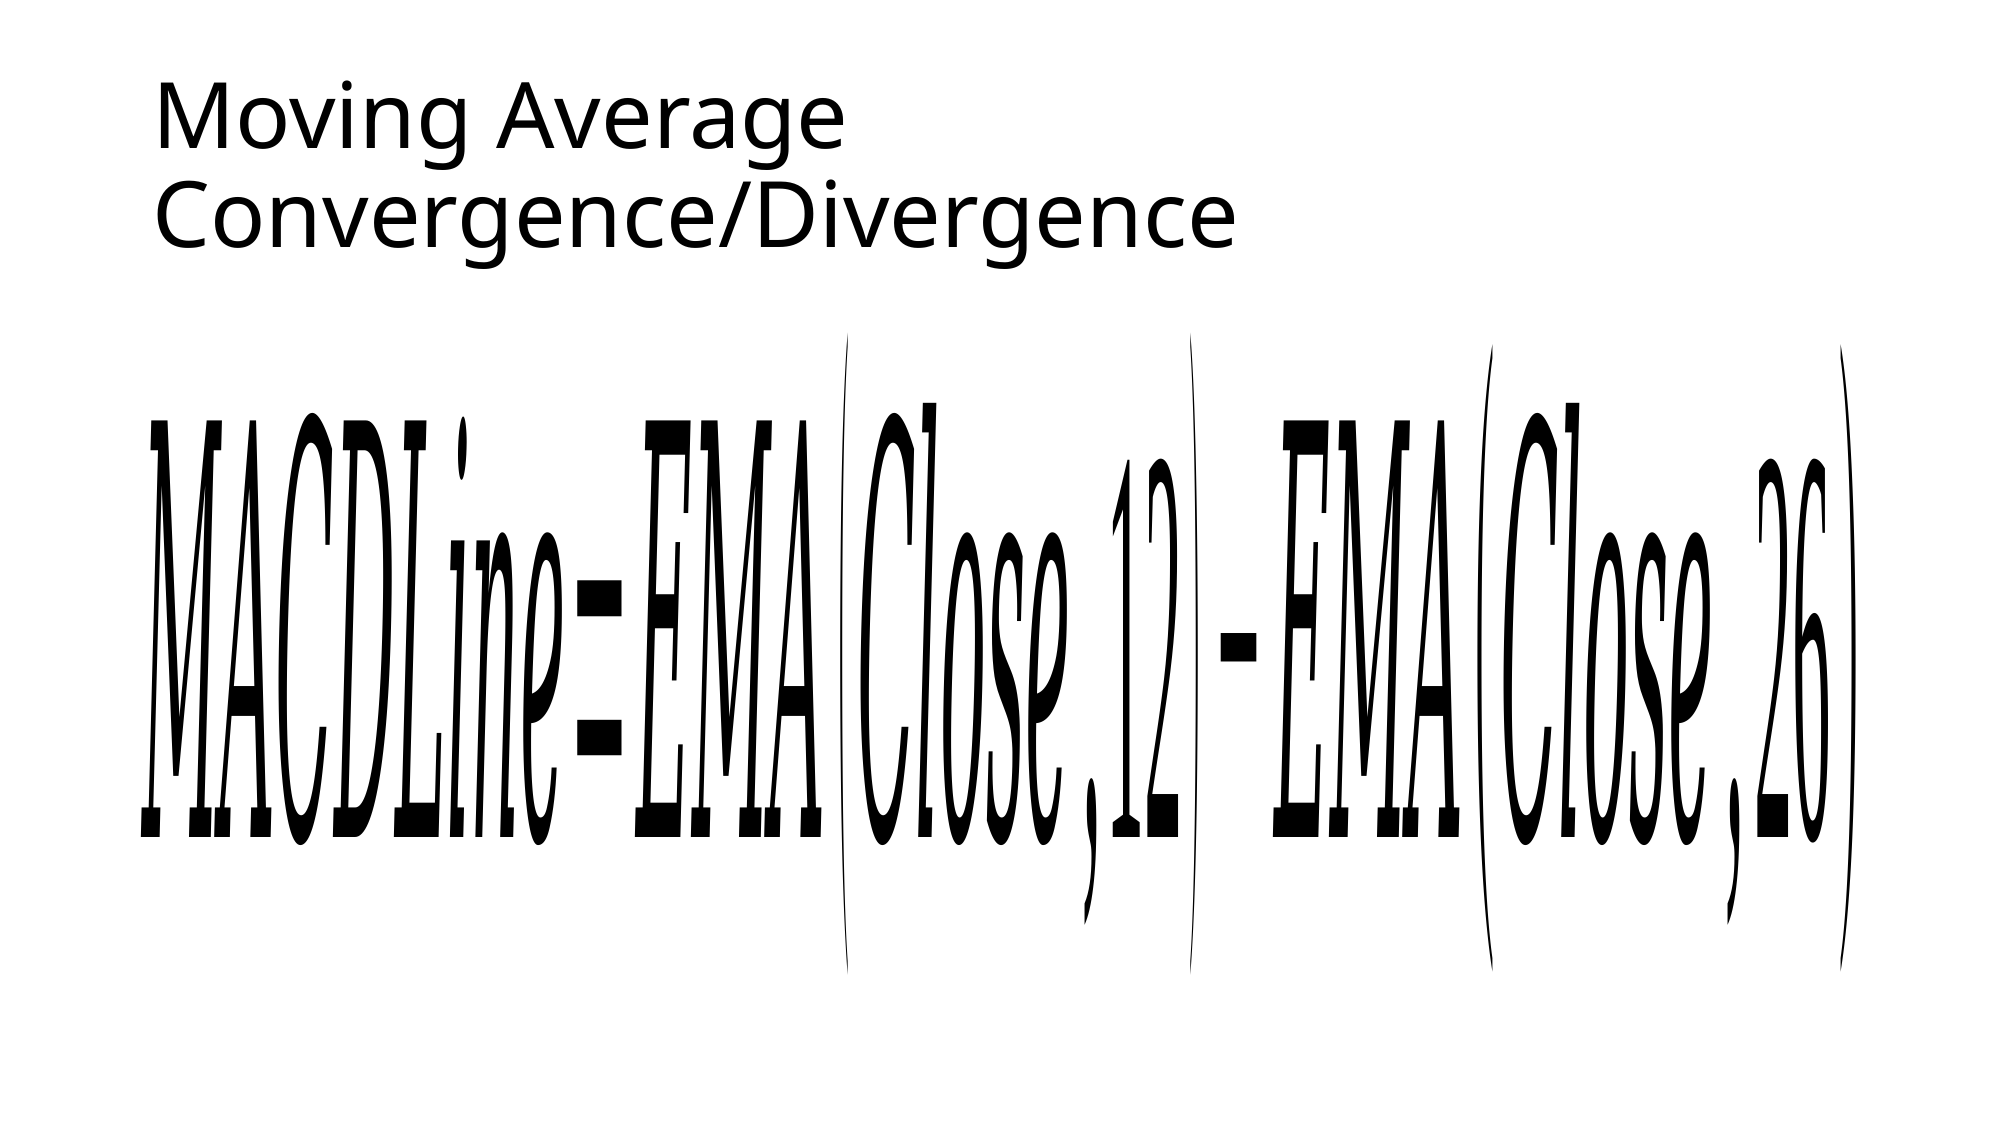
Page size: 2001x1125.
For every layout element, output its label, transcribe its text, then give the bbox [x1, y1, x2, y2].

title Moving Average Convergence/Divergence [137, 59, 1863, 278]
